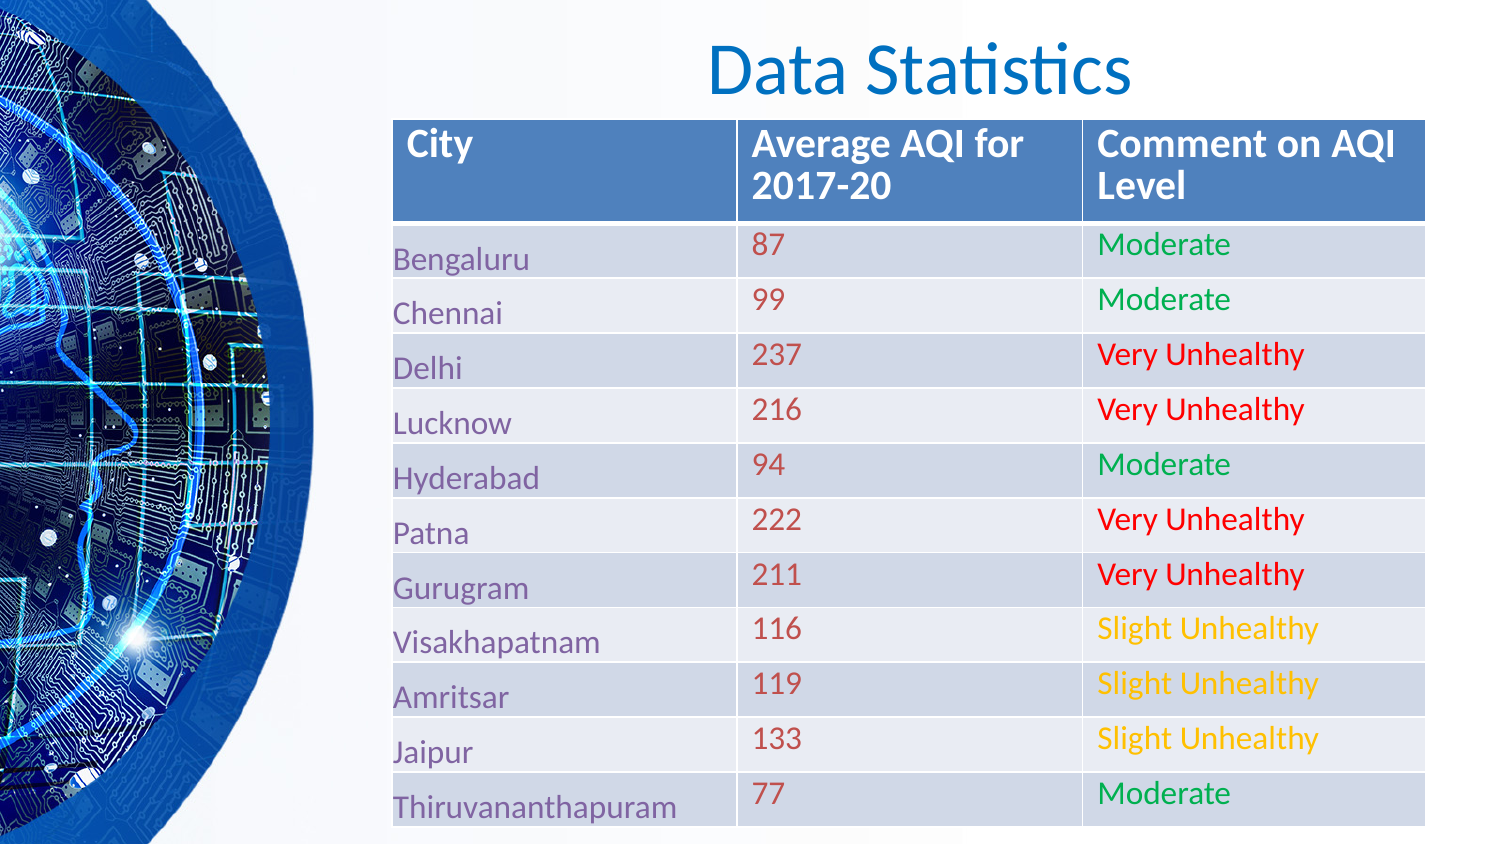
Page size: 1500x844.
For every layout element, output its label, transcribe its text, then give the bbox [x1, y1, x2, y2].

table_cell 94 [738, 444, 1082, 497]
table_cell Visakhapatnam [393, 608, 736, 661]
table_cell Jaipur [393, 718, 736, 771]
table_cell Amritsar [393, 663, 736, 716]
table_cell Moderate [1083, 444, 1425, 497]
table_header Comment on AQI Level [1083, 120, 1425, 221]
table_cell Gurugram [393, 553, 736, 607]
table_cell Chennai [393, 279, 736, 332]
table_cell Moderate [1083, 226, 1425, 277]
table_cell Slight Unhealthy [1083, 608, 1425, 661]
table_cell Delhi [393, 334, 736, 387]
title Data Statistics [404, 4, 1436, 124]
table_cell Lucknow [393, 389, 736, 442]
table_cell Very Unhealthy [1083, 553, 1425, 607]
table_cell Hyderabad [393, 444, 736, 497]
table_cell Moderate [1083, 773, 1425, 826]
table_cell 222 [738, 499, 1082, 552]
table_cell Slight Unhealthy [1083, 663, 1425, 716]
table_cell 119 [738, 663, 1082, 716]
table_cell Very Unhealthy [1083, 499, 1425, 552]
table_cell Slight Unhealthy [1083, 718, 1425, 771]
table_cell 211 [738, 553, 1082, 607]
picture [0, 0, 1500, 844]
table_cell Very Unhealthy [1083, 334, 1425, 387]
table_header Average AQI for 2017-20 [738, 120, 1082, 221]
table_cell Moderate [1083, 279, 1425, 332]
table_cell Patna [393, 499, 736, 552]
table_cell 216 [738, 389, 1082, 442]
table_cell Bengaluru [393, 226, 736, 277]
table_header City [393, 120, 736, 221]
table_cell 116 [738, 608, 1082, 661]
table_cell 237 [738, 334, 1082, 387]
table_cell 87 [738, 226, 1082, 277]
table_cell Thiruvananthapuram [393, 773, 736, 826]
table_cell 77 [738, 773, 1082, 826]
table_cell 99 [738, 279, 1082, 332]
table_cell Very Unhealthy [1083, 389, 1425, 442]
table_cell 133 [738, 718, 1082, 771]
